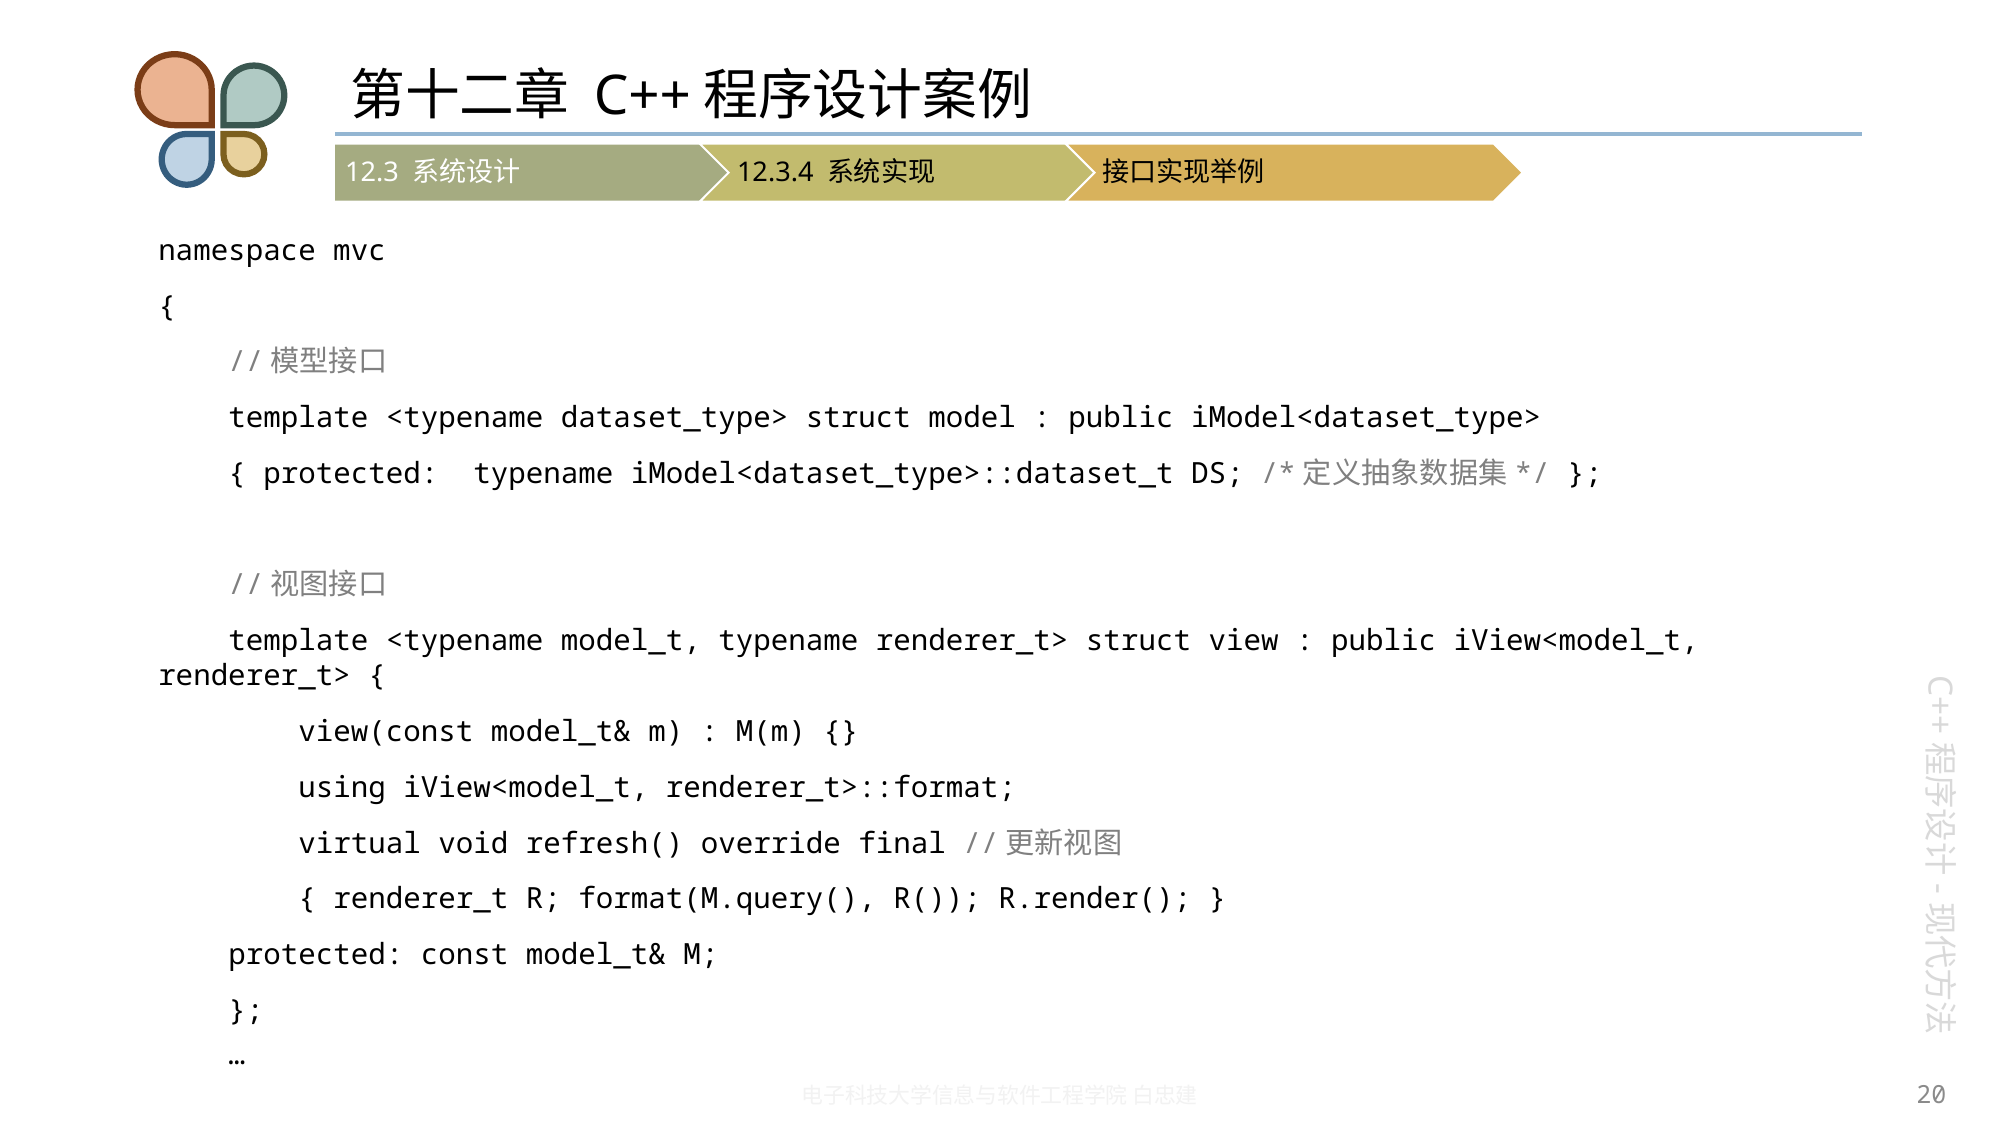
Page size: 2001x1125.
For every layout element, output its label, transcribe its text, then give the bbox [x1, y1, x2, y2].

title 第十二章 C++程序设计案例 [335, 59, 1863, 134]
list namespace mvc { //模型接口 template <typename dataset_type> struct model : public iModel<dataset_type> { protected: typename iModel<dataset_type>::dataset_t DS; /*定义抽象数据集*/ }; //视图接口 template <typename model_t, typename renderer_t> struct view : public iView<model_t, renderer_t> { view(const model_t& m) : M(m) {} using iView<model_t, renderer_t>::format; virtual void refresh() override final //更新视图 { renderer_t R; format(M.query(), R()); R.render(); } protected: const model_t& M; }; … [143, 223, 1863, 1066]
slide_number 20 [1862, 1065, 2000, 1125]
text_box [333, 143, 1524, 202]
